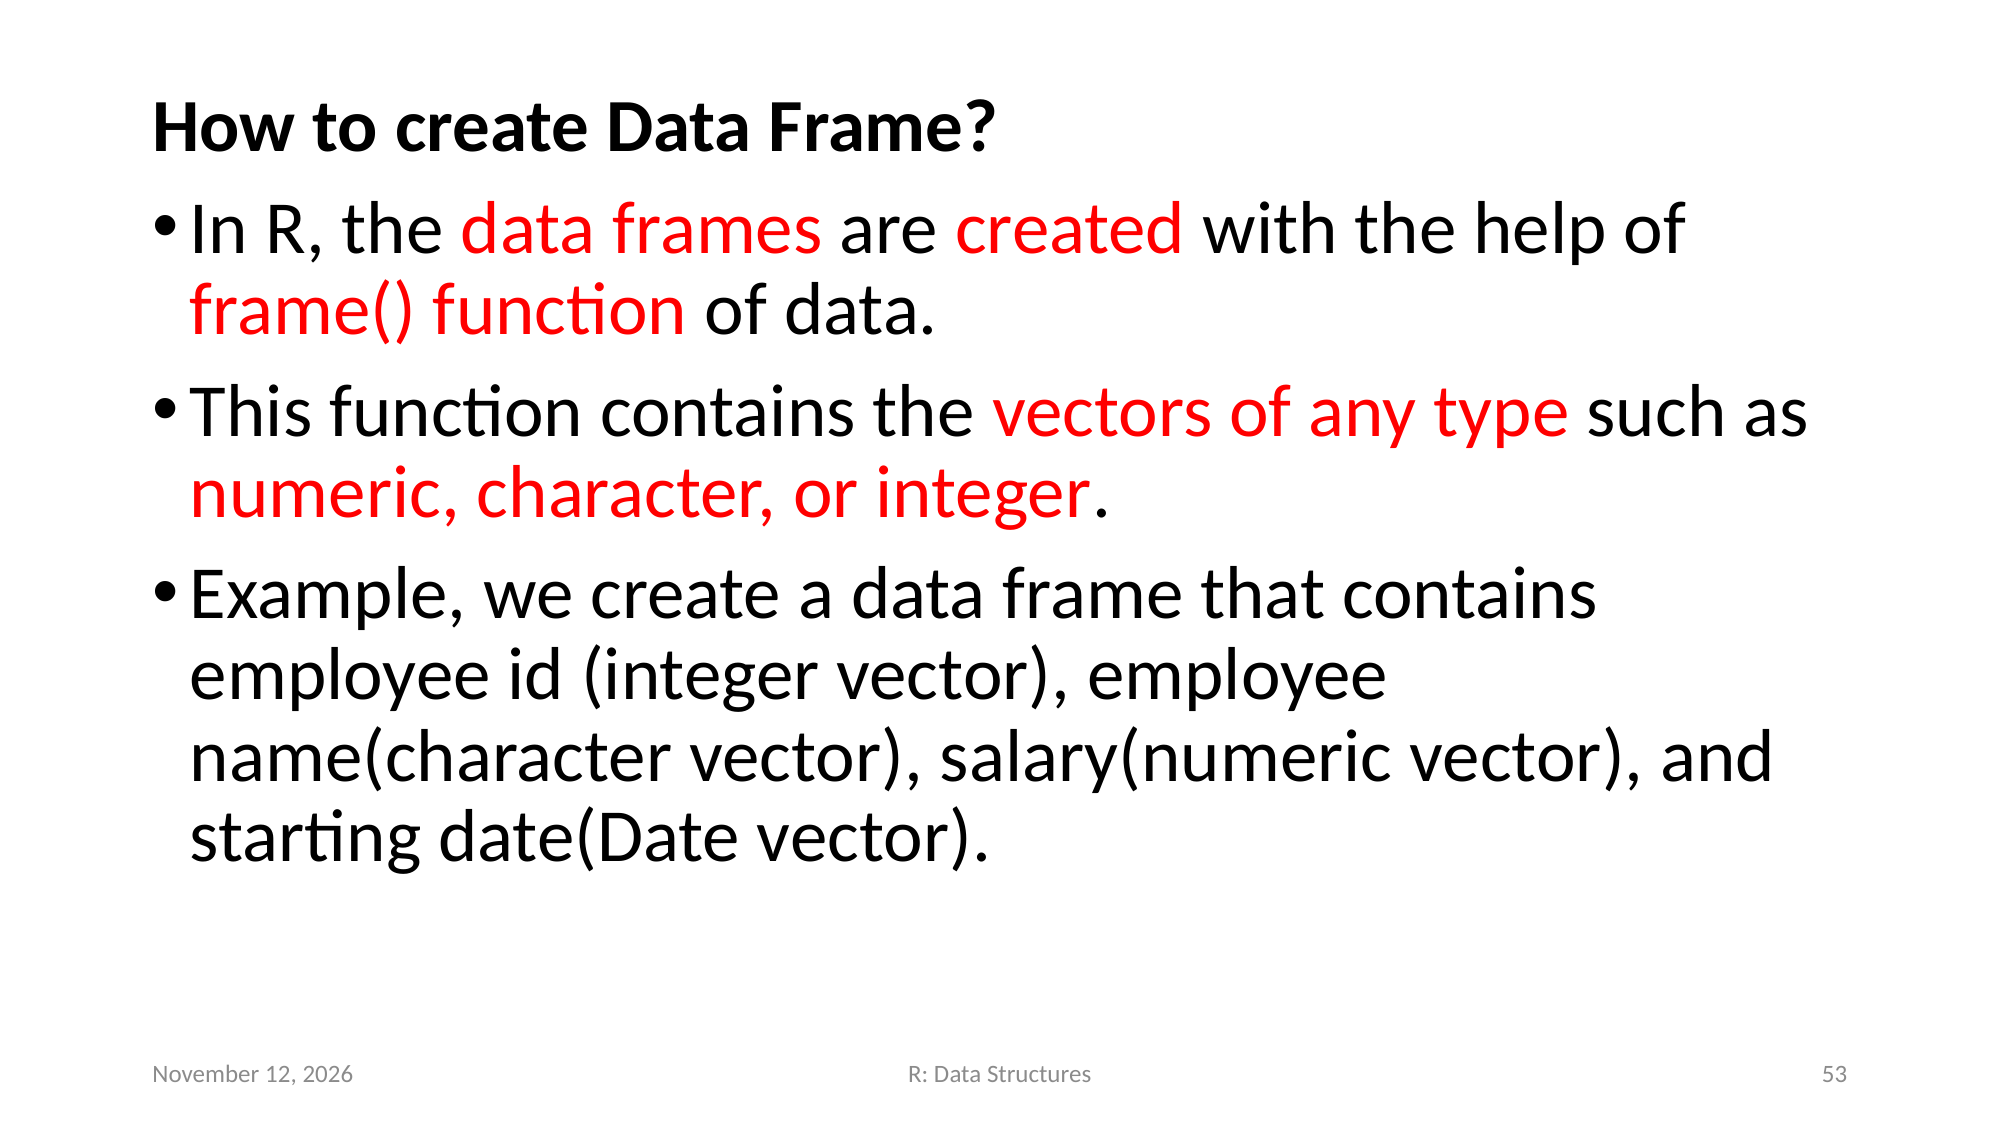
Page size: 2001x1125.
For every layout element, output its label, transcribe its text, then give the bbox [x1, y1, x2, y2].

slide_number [137, 1042, 588, 1103]
list How to create Data Frame? In R, the data frames are created with the help of frame() function of data. This function contains the vectors of any type such as numeric, character, or integer. Example, we create a data frame that contains employee id (integer vector), employee name(character vector), salary(numeric vector), and starting date(Date vector). [137, 79, 1863, 1014]
footer R: Data Structures [662, 1042, 1338, 1103]
slide_number 53 [1412, 1042, 1863, 1103]
